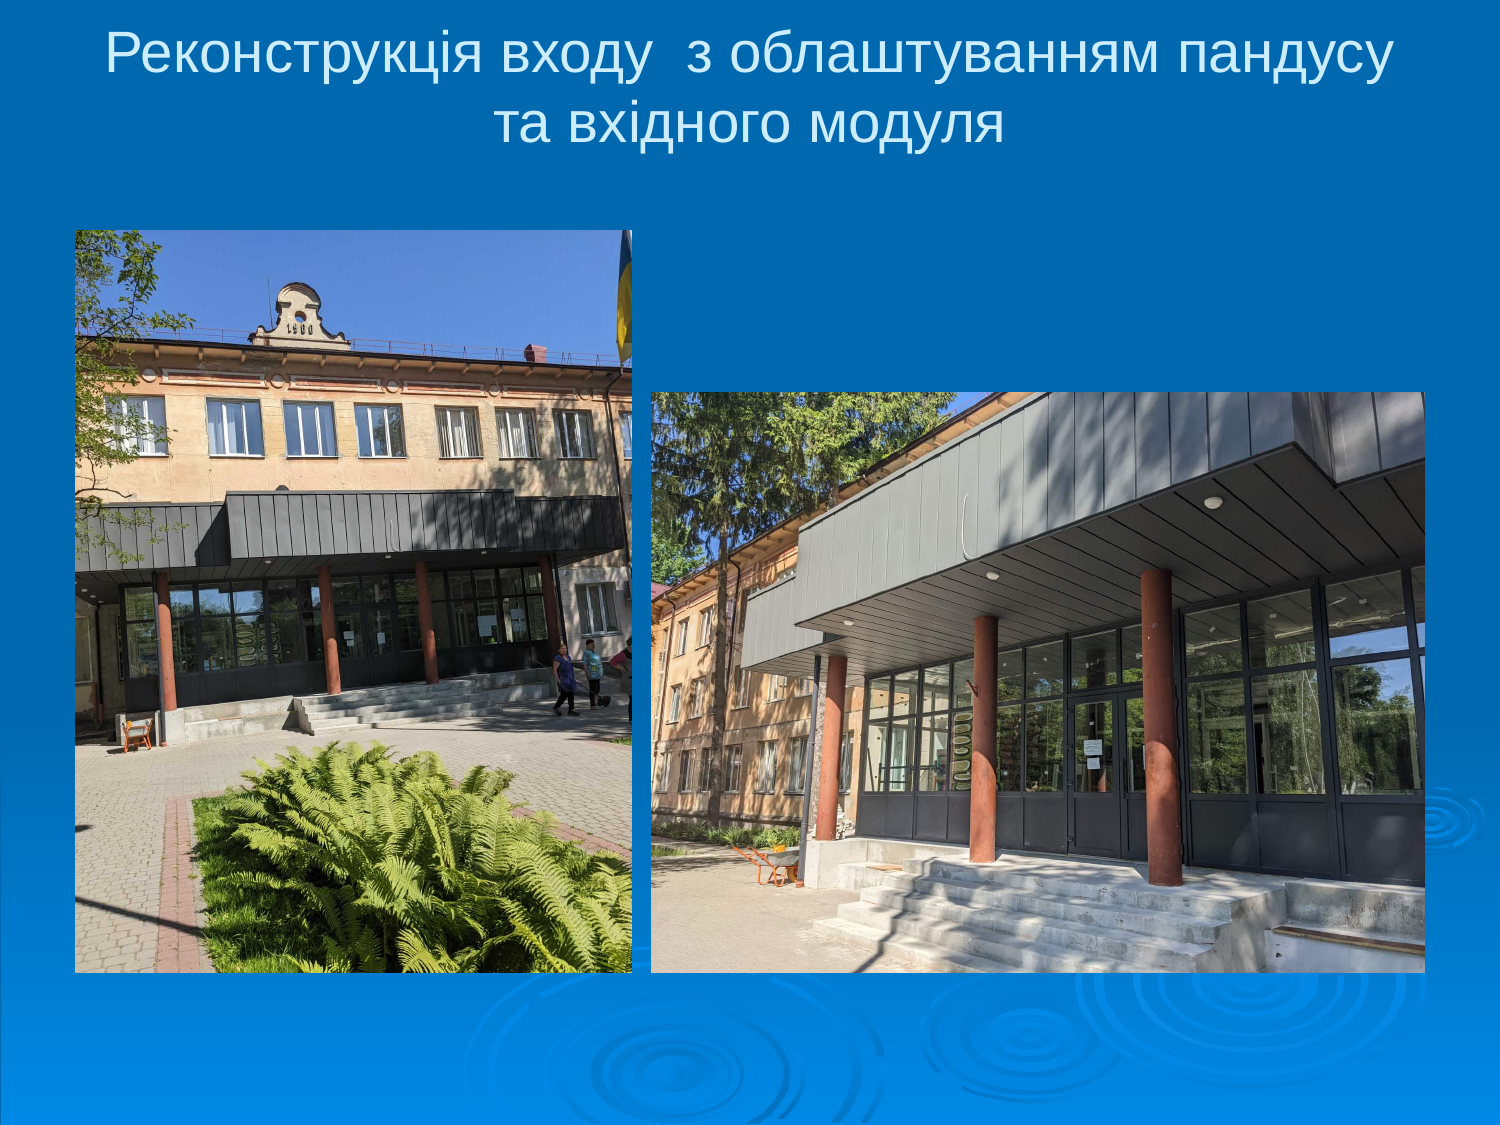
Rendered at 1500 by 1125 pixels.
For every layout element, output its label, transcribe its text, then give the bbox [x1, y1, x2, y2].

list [74, 230, 633, 973]
title Реконструкція входу з облаштуванням пандусу та вхідного модуля [74, 45, 1426, 233]
picture [651, 392, 1426, 974]
